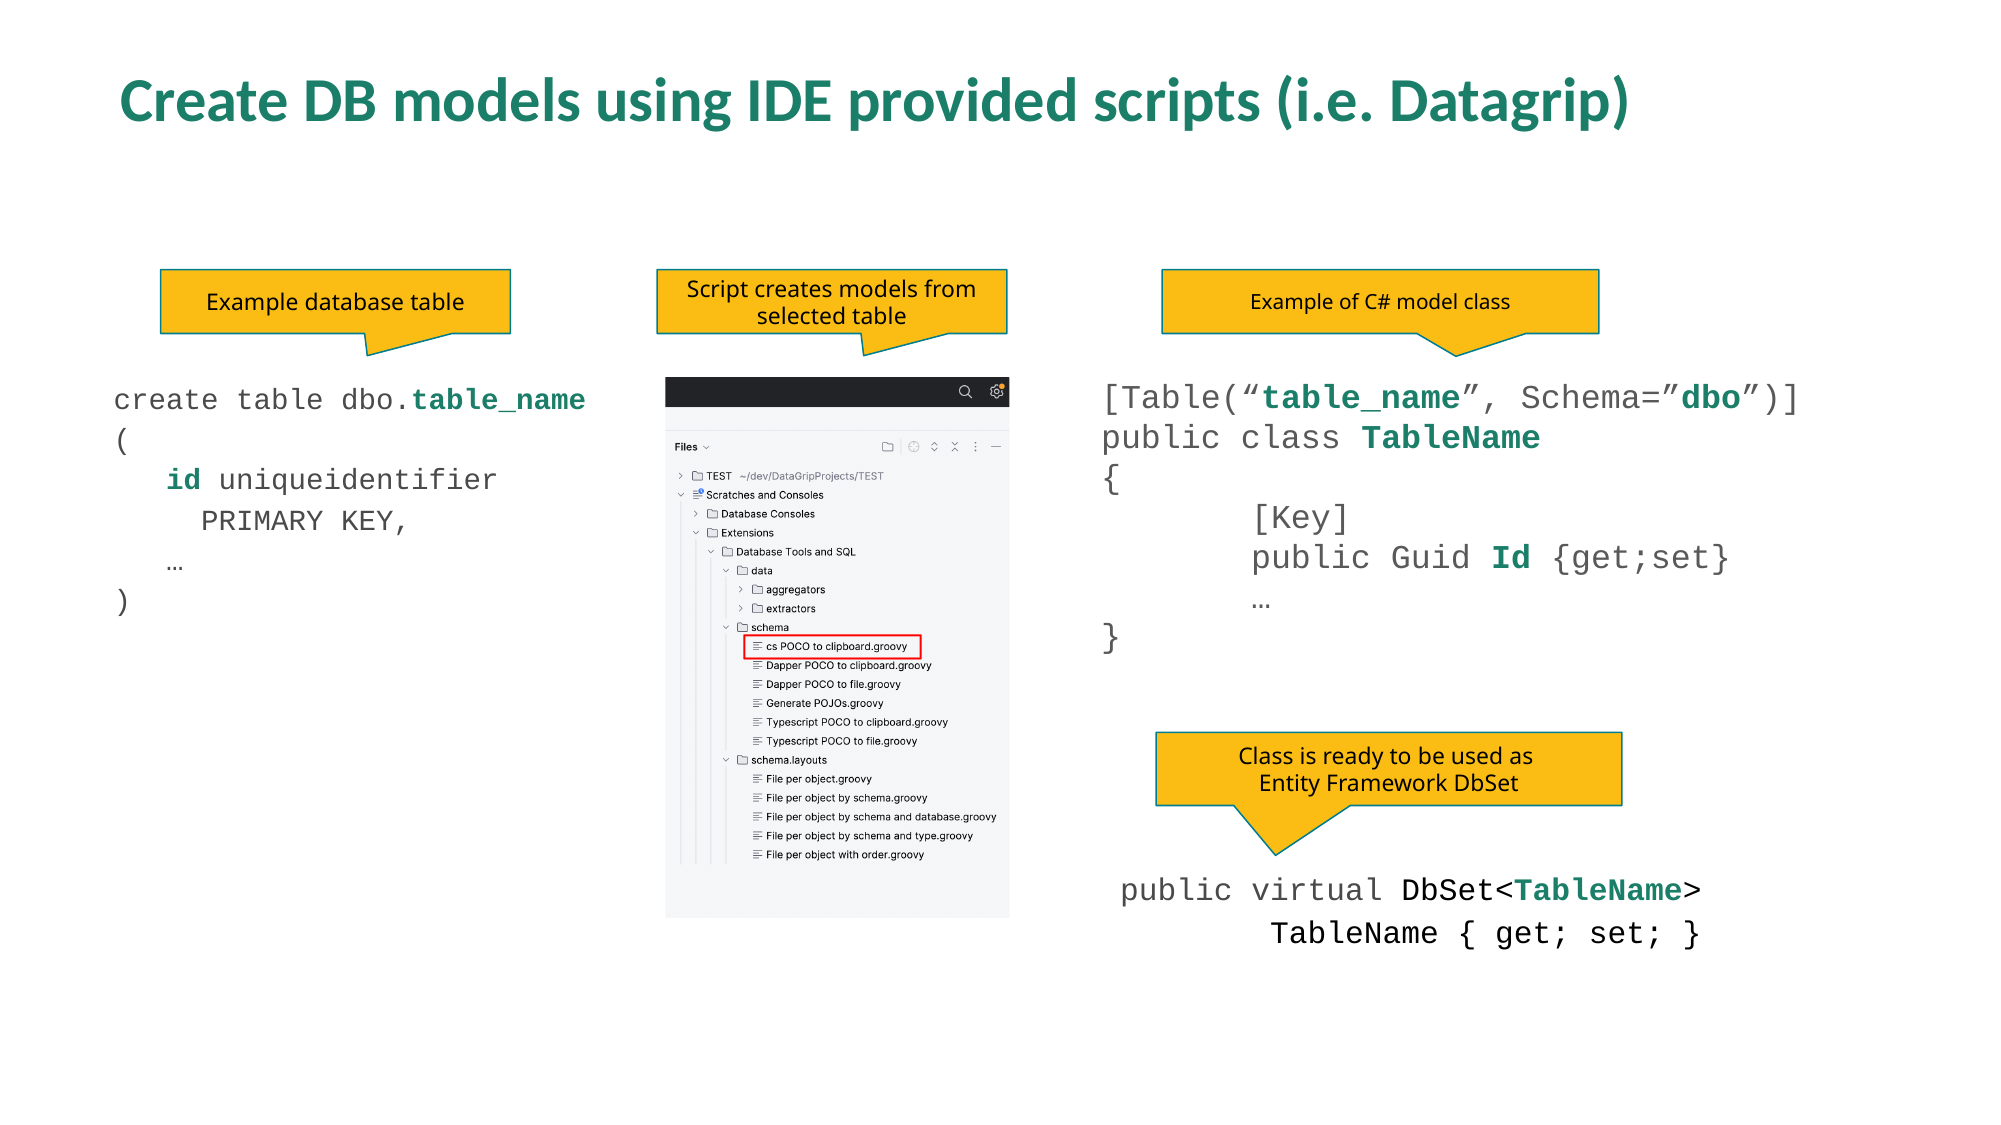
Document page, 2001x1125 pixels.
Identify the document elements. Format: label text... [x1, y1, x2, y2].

text_box public virtual DbSet<TableName> TableName { get; set; } [1105, 848, 1788, 1038]
text_box Create DB models using IDE provided scripts (i.e. Datagrip) [120, 31, 1882, 143]
text_box Script creates models from selected table [657, 269, 1007, 356]
text_box create table dbo.table_name ( id uniqueidentifier PRIMARY KEY, … ) [98, 360, 642, 737]
text_box Example of C# model class [1162, 269, 1599, 357]
picture [665, 376, 1010, 918]
text_box Example database table [160, 269, 511, 356]
text_box Class is ready to be used as Entity Framework DbSet [1156, 732, 1622, 848]
text_box [Table(“table_name”, Schema=”dbo”)] public class TableName { [Key] public Guid Id {get;set} … } [1086, 360, 1859, 718]
